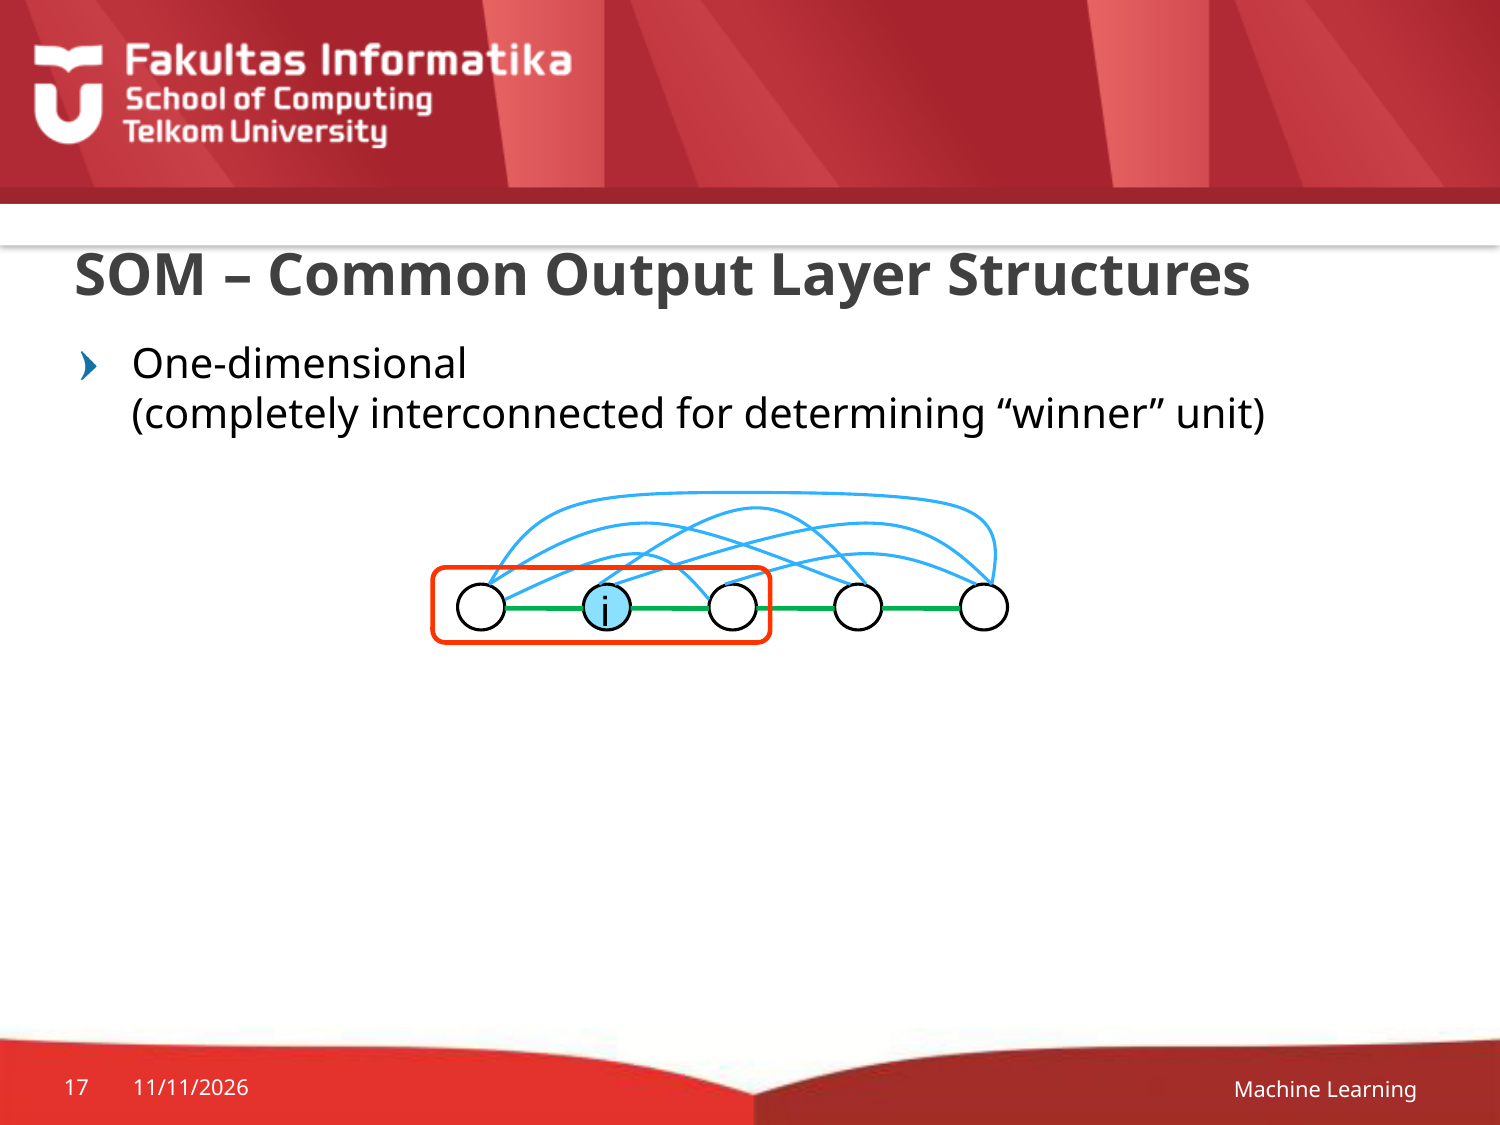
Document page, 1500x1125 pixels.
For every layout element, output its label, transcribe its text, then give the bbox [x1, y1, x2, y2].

list One-dimensional (completely interconnected for determining “winner” unit) [60, 329, 1426, 990]
picture [0, 0, 1500, 203]
text_box [499, 492, 996, 585]
picture [75, 342, 100, 382]
list Machine Learning [888, 1058, 1433, 1119]
text_box [834, 585, 882, 630]
text_box [960, 585, 1008, 630]
slide_number 09-Apr-19 [132, 1058, 403, 1119]
picture [0, 1024, 1500, 1125]
text_box [624, 507, 867, 585]
text_box i [585, 576, 636, 677]
title SOM – Common Output Layer Structures [59, 219, 1426, 325]
text_box [432, 567, 771, 643]
slide_number 17 [63, 1058, 123, 1119]
